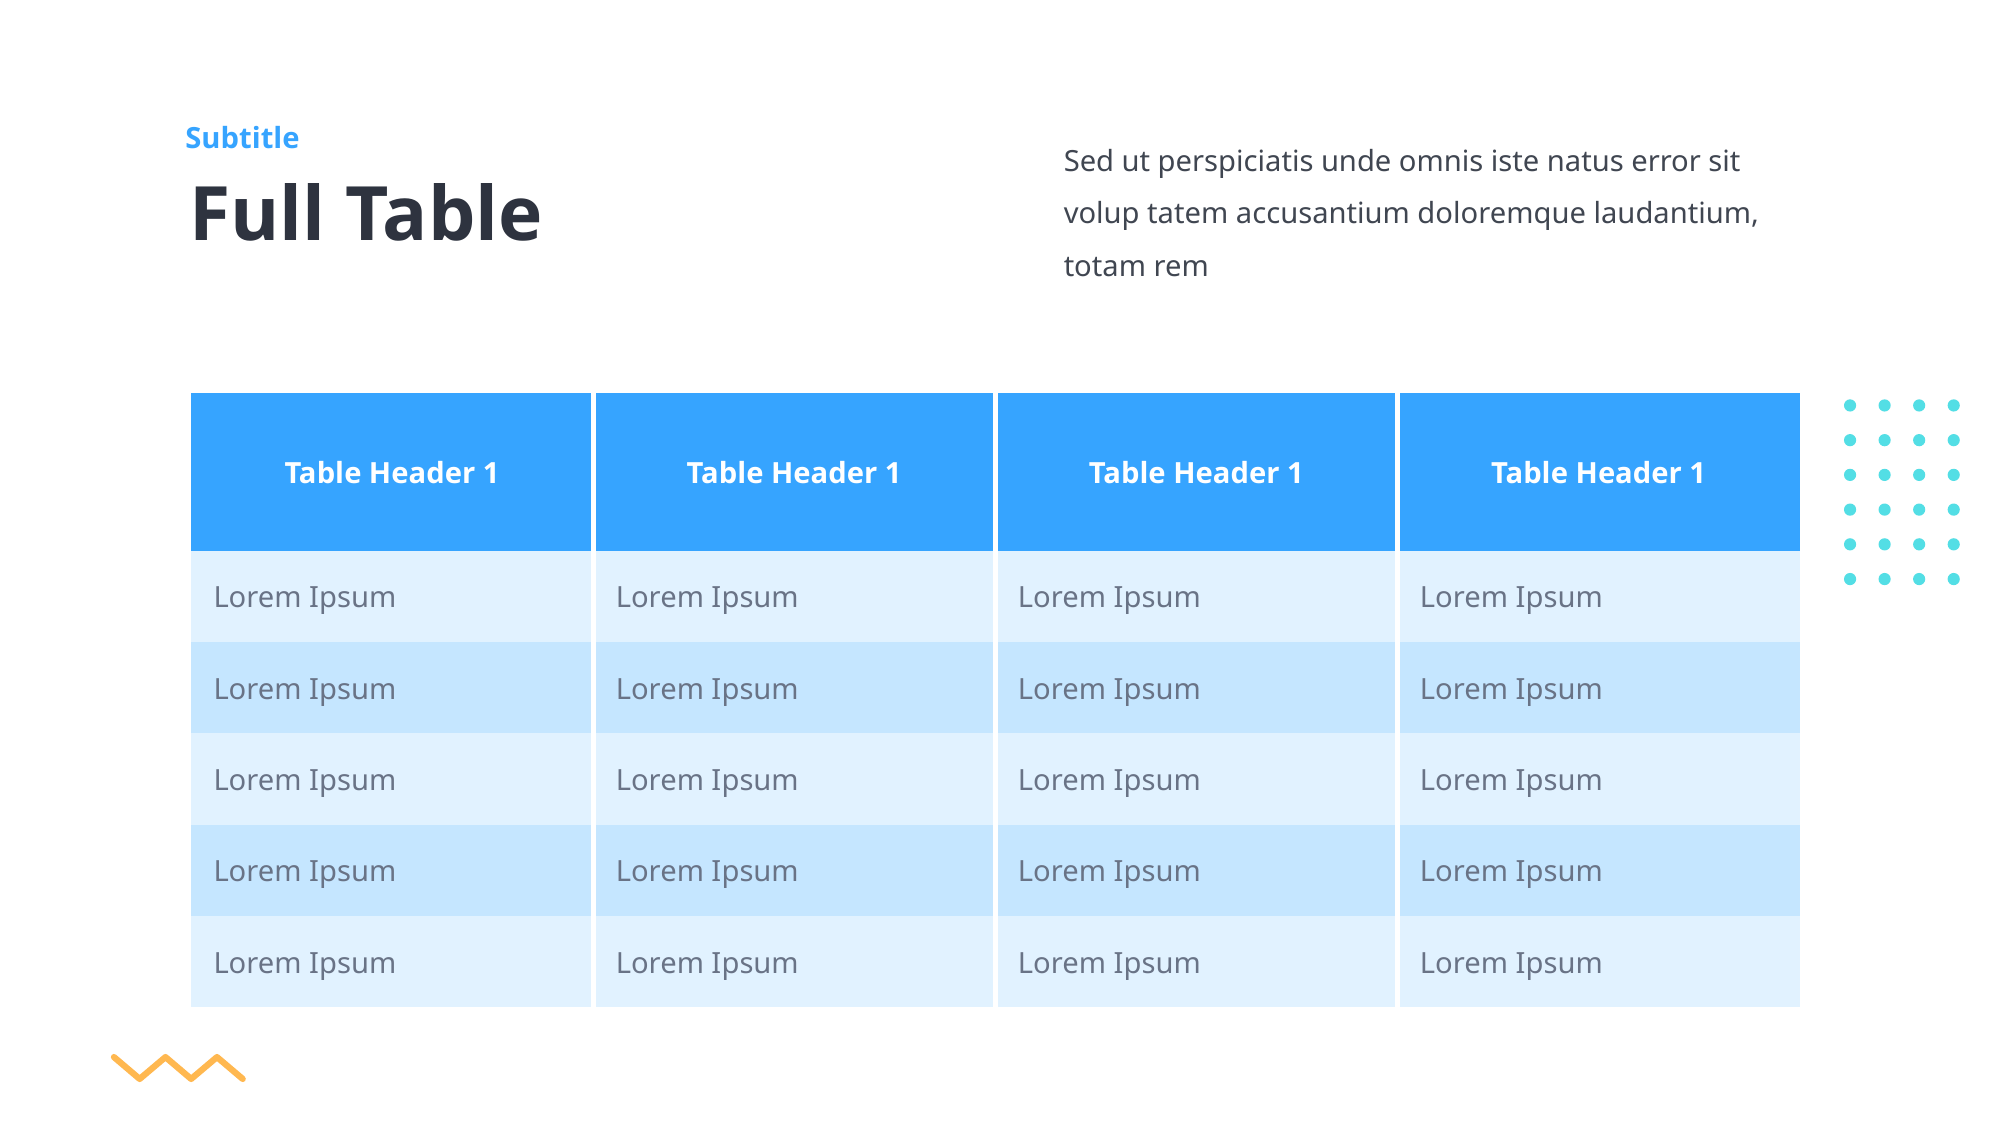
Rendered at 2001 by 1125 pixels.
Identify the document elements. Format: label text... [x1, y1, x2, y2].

table_header Table Header 1 [1400, 393, 1800, 551]
table_header Table Header 1 [191, 393, 591, 551]
table_header Table Header 1 [998, 393, 1395, 551]
text_box Subtitle [170, 112, 315, 163]
table_cell Lorem Ipsum [998, 916, 1395, 1007]
table_cell Lorem Ipsum [1400, 551, 1800, 642]
table_cell Lorem Ipsum [191, 551, 591, 642]
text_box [1844, 399, 1960, 586]
table_cell Lorem Ipsum [596, 916, 993, 1007]
table_cell Lorem Ipsum [191, 825, 591, 916]
table_cell Lorem Ipsum [596, 551, 993, 642]
table_cell Lorem Ipsum [998, 642, 1395, 733]
table_cell Lorem Ipsum [1400, 733, 1800, 825]
table_cell Lorem Ipsum [191, 642, 591, 733]
table_cell Lorem Ipsum [998, 825, 1395, 916]
table_cell Lorem Ipsum [998, 551, 1395, 642]
text_box Sed ut perspiciatis unde omnis iste natus error sit volup tatem accusantium doloremque laudantium, totam rem [1048, 117, 1800, 290]
table_cell Lorem Ipsum [1400, 642, 1800, 733]
table_cell Lorem Ipsum [191, 733, 591, 825]
table_cell Lorem Ipsum [1400, 825, 1800, 916]
table_cell Lorem Ipsum [596, 825, 993, 916]
text_box Full Table [174, 157, 906, 263]
table_cell Lorem Ipsum [998, 733, 1395, 825]
table_header Table Header 1 [596, 393, 993, 551]
table_cell Lorem Ipsum [191, 916, 591, 1007]
text_box [113, 1057, 243, 1079]
table_cell Lorem Ipsum [596, 642, 993, 733]
table_cell Lorem Ipsum [1400, 916, 1800, 1007]
table_cell Lorem Ipsum [596, 733, 993, 825]
